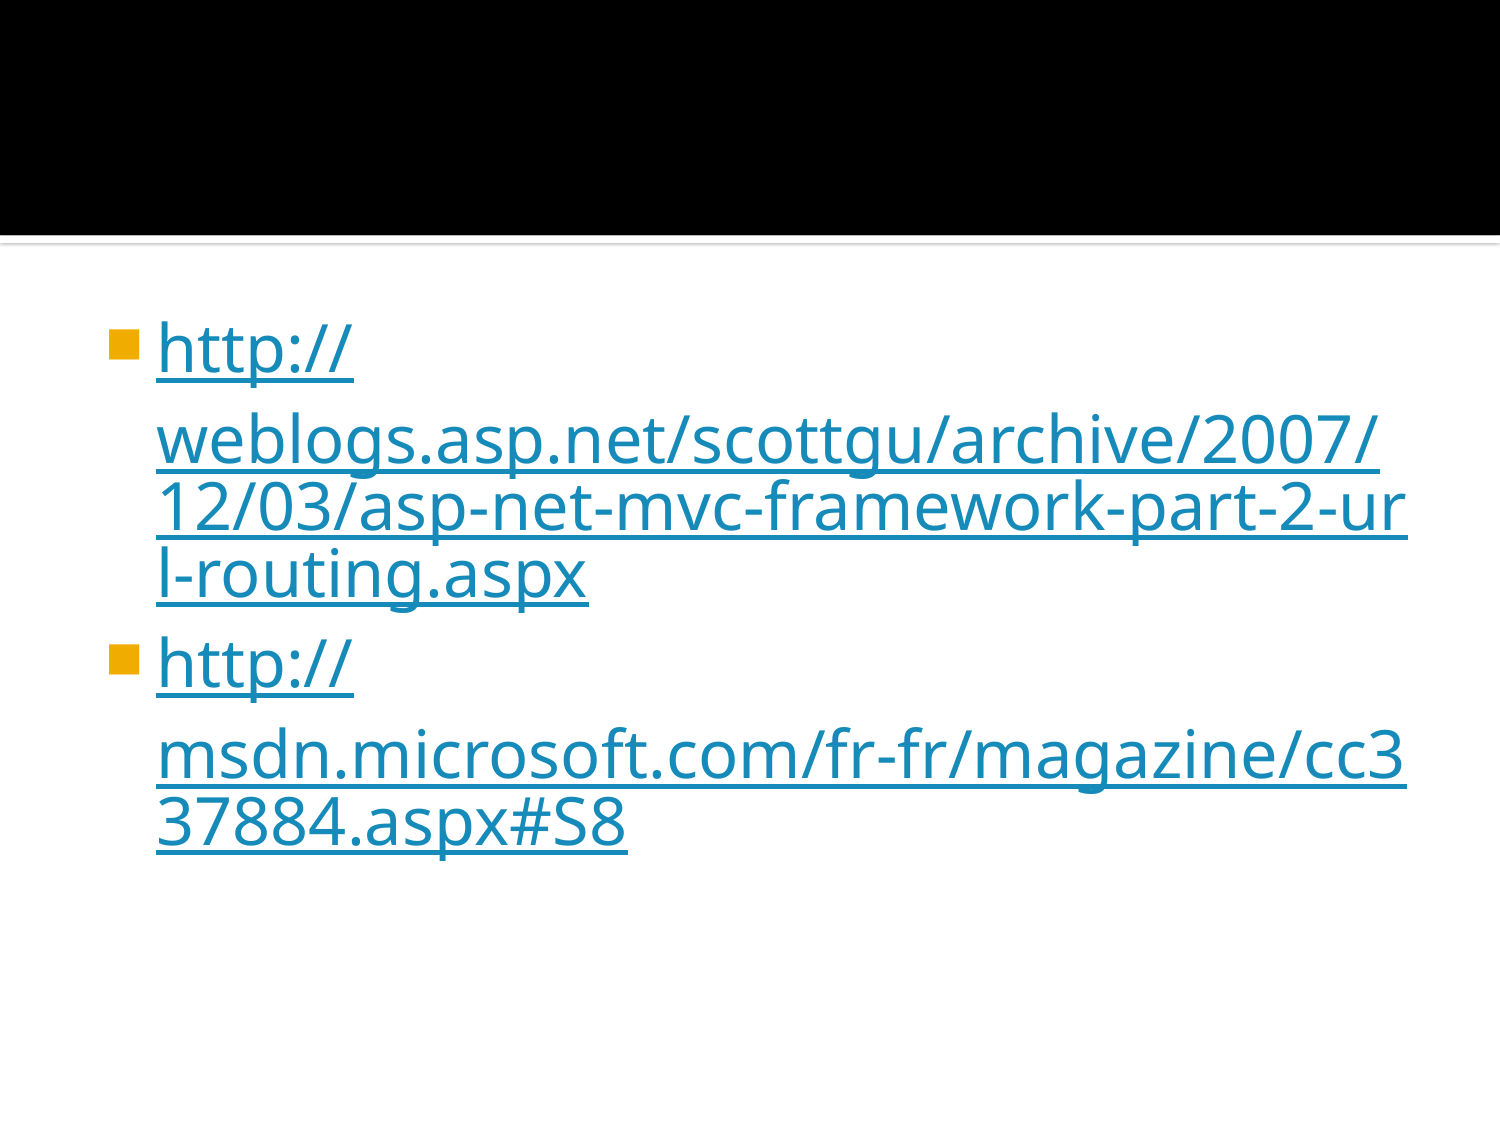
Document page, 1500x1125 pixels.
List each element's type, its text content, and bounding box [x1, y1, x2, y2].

list http://weblogs.asp.net/scottgu/archive/2007/12/03/asp-net-mvc-framework-part-2-url-routing.aspx http://msdn.microsoft.com/fr-fr/magazine/cc337884.aspx#S8 [75, 291, 1425, 1050]
